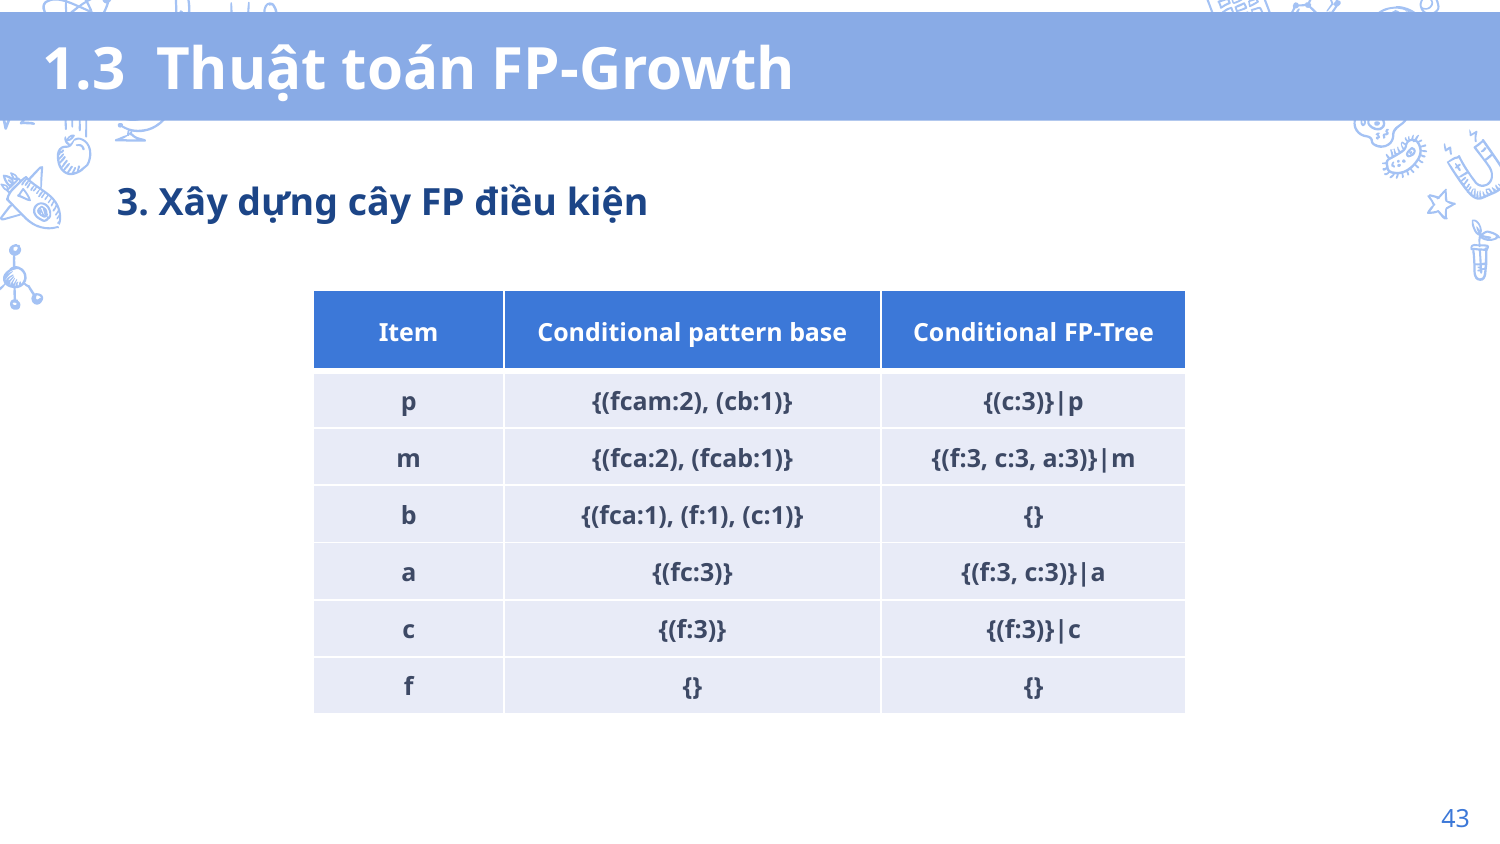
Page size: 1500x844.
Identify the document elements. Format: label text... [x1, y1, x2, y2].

table_cell {(fca:1), (f:1), (c:1)} [505, 486, 880, 542]
table_cell p [314, 374, 503, 427]
table_header Item [314, 291, 503, 368]
table_cell f [314, 658, 503, 713]
title 1.3 Thuật toán FP-Growth [27, 29, 1035, 104]
table_cell c [314, 601, 503, 656]
table_cell b [314, 486, 503, 542]
table_cell {} [505, 658, 880, 713]
table_header Conditional FP-Tree [882, 291, 1185, 368]
table_cell {(c:3)}|p [882, 374, 1185, 427]
table_cell a [314, 543, 503, 599]
table_cell {(fca:2), (fcab:1)} [505, 429, 880, 484]
table_cell {(fc:3)} [505, 543, 880, 599]
table_cell {} [882, 486, 1185, 542]
table_cell {(f:3, c:3)}|a [882, 543, 1185, 599]
table_cell {(f:3, c:3, a:3)}|m [882, 429, 1185, 484]
table_cell {} [882, 658, 1185, 713]
slide_number 43 [1410, 796, 1500, 844]
table_cell m [314, 429, 503, 484]
table_cell {(f:3)}|c [882, 601, 1185, 656]
table_header Conditional pattern base [505, 291, 880, 368]
table_cell {(f:3)} [505, 601, 880, 656]
table_cell {(fcam:2), (cb:1)} [505, 374, 880, 427]
text_box 3. Xây dựng cây FP điều kiện [102, 170, 1369, 231]
